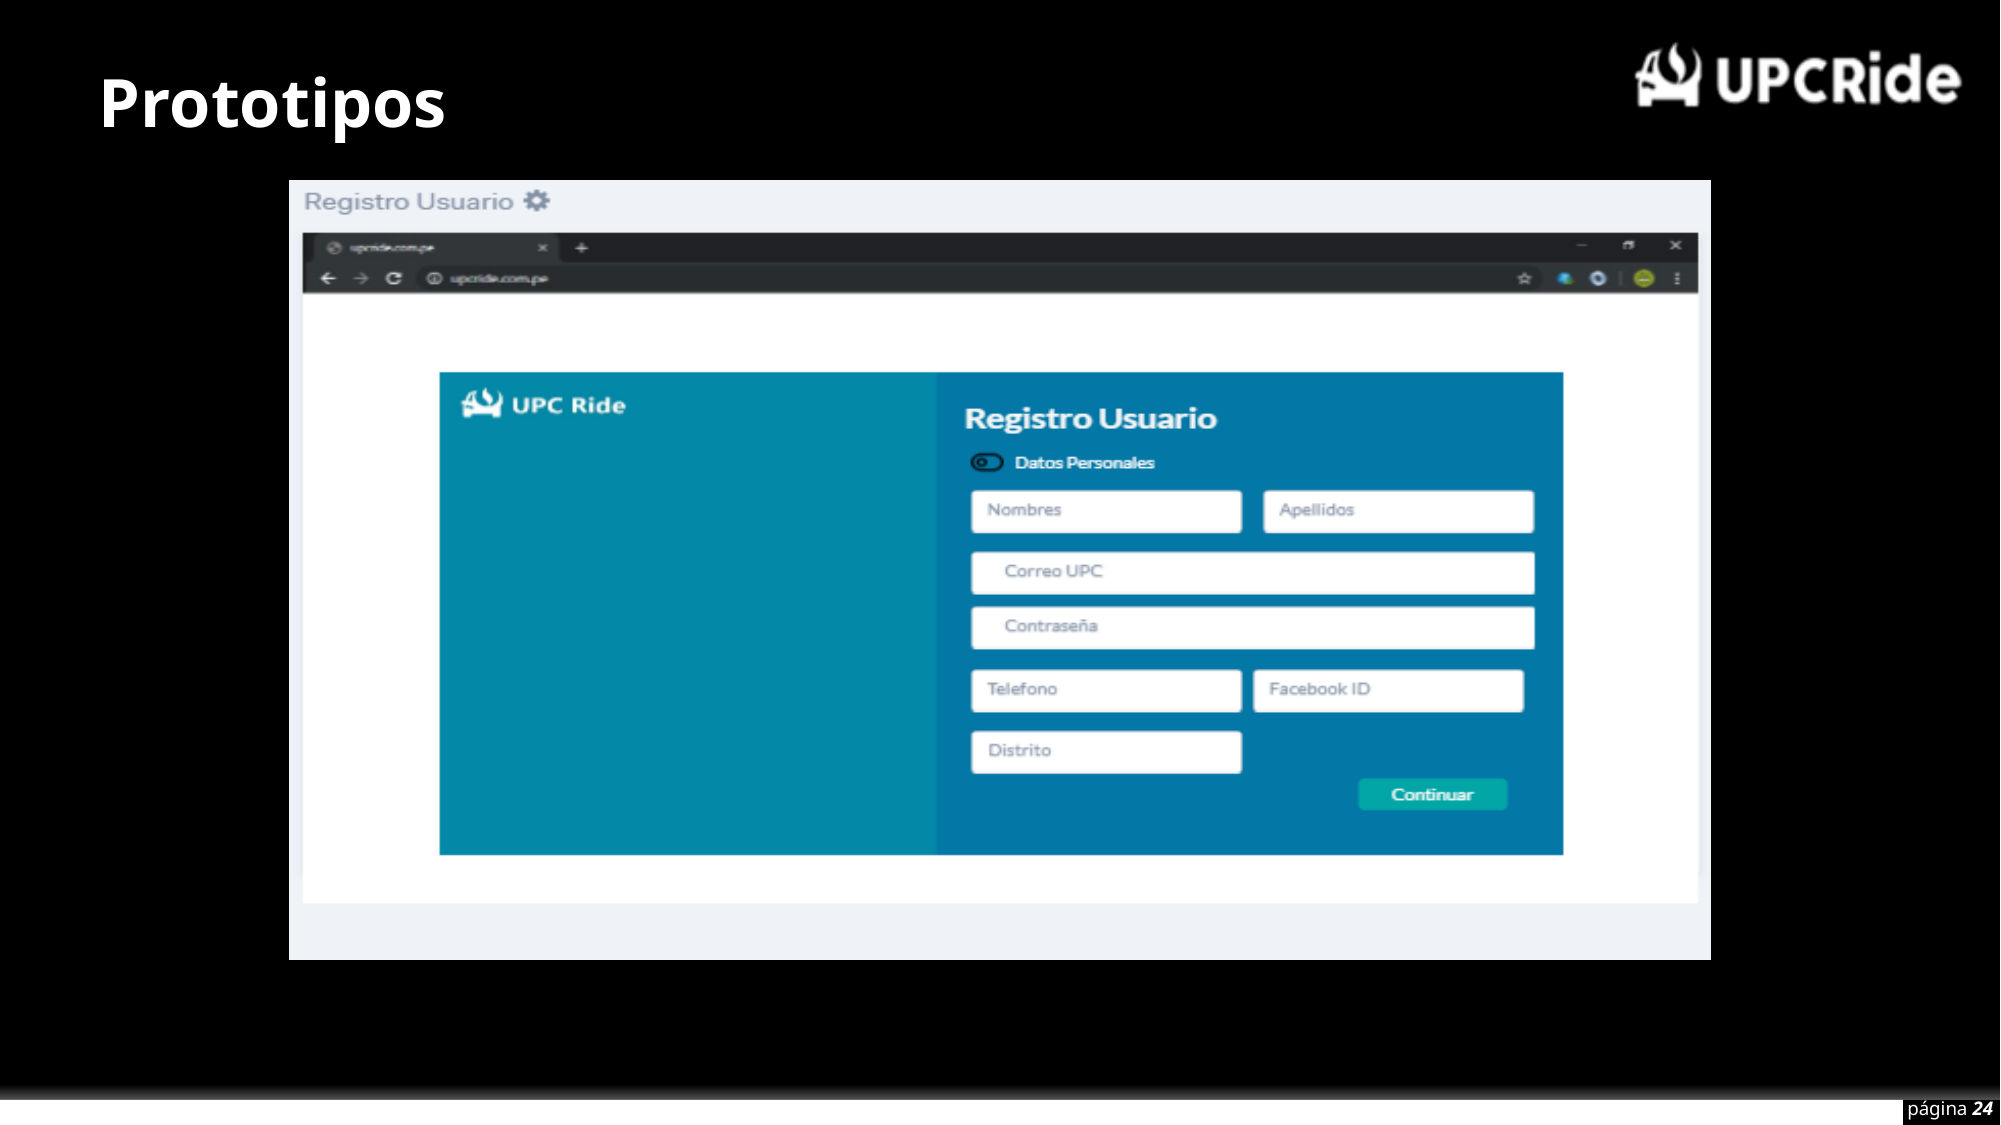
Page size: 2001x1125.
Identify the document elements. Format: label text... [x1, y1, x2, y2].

slide_number página 24 [1903, 1096, 1994, 1123]
title Prototipos [98, 70, 1735, 142]
picture [1617, 39, 1981, 111]
picture [289, 180, 1711, 960]
